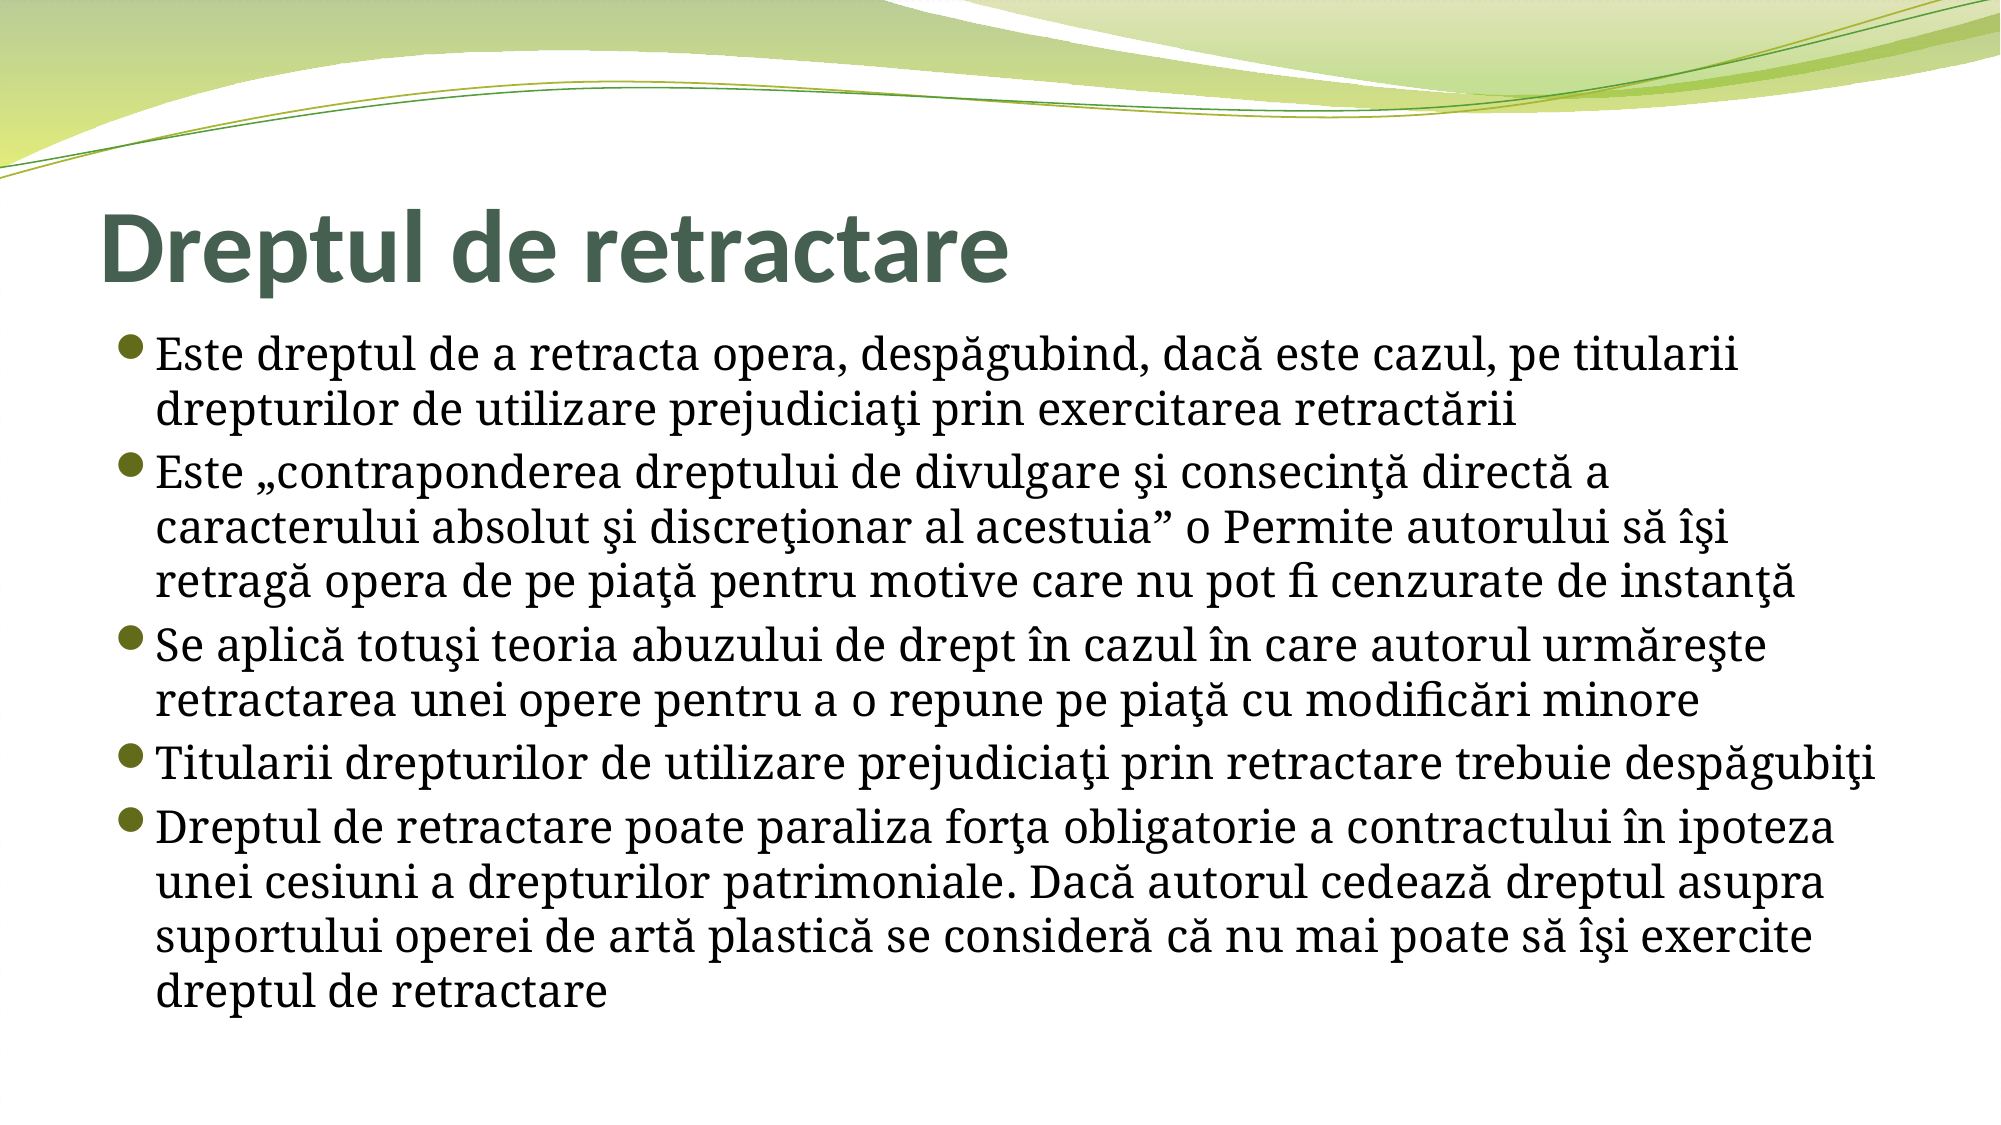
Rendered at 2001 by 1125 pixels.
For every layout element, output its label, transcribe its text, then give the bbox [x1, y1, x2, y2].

list Este dreptul de a retracta opera, despăgubind, dacă este cazul, pe titularii drepturilor de utilizare prejudiciaţi prin exercitarea retractării Este „contraponderea dreptului de divulgare şi consecinţă directă a caracterului absolut şi discreţionar al acestuia” o Permite autorului să îşi retragă opera de pe piaţă pentru motive care nu pot fi cenzurate de instanţă Se aplică totuşi teoria abuzului de drept în cazul în care autorul urmăreşte retractarea unei opere pentru a o repune pe piaţă cu modificări minore Titularii drepturilor de utilizare prejudiciaţi prin retractare trebuie despăgubiţi Dreptul de retractare poate paraliza forţa obligatorie a contractului în ipoteza unei cesiuni a drepturilor patrimoniale. Dacă autorul cedează dreptul asupra suportului operei de artă plastică se consideră că nu mai poate să îşi exercite dreptul de retractare [99, 317, 1900, 1038]
title Dreptul de retractare [99, 115, 1900, 303]
